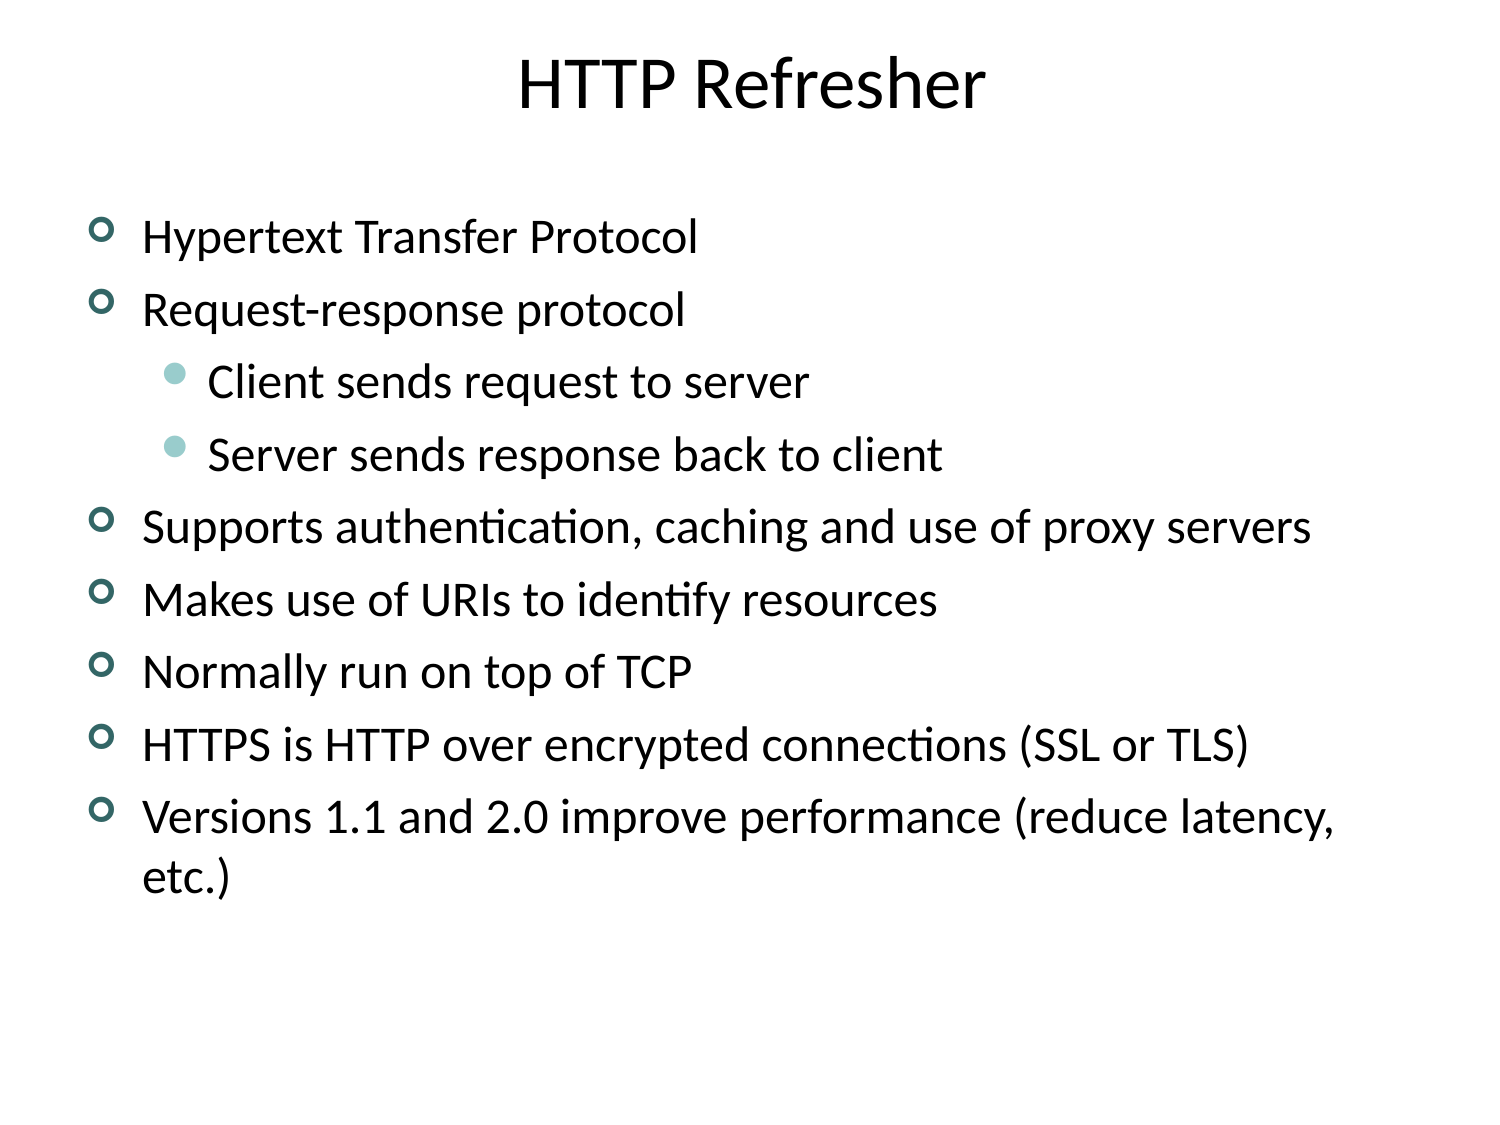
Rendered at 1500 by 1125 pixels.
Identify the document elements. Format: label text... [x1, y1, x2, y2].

list Hypertext Transfer Protocol Request-response protocol Client sends request to server Server sends response back to client Supports authentication, caching and use of proxy servers Makes use of URIs to identify resources Normally run on top of TCP HTTPS is HTTP over encrypted connections (SSL or TLS) Versions 1.1 and 2.0 improve performance (reduce latency, etc.) [70, 196, 1436, 1095]
title HTTP Refresher [76, 0, 1430, 158]
